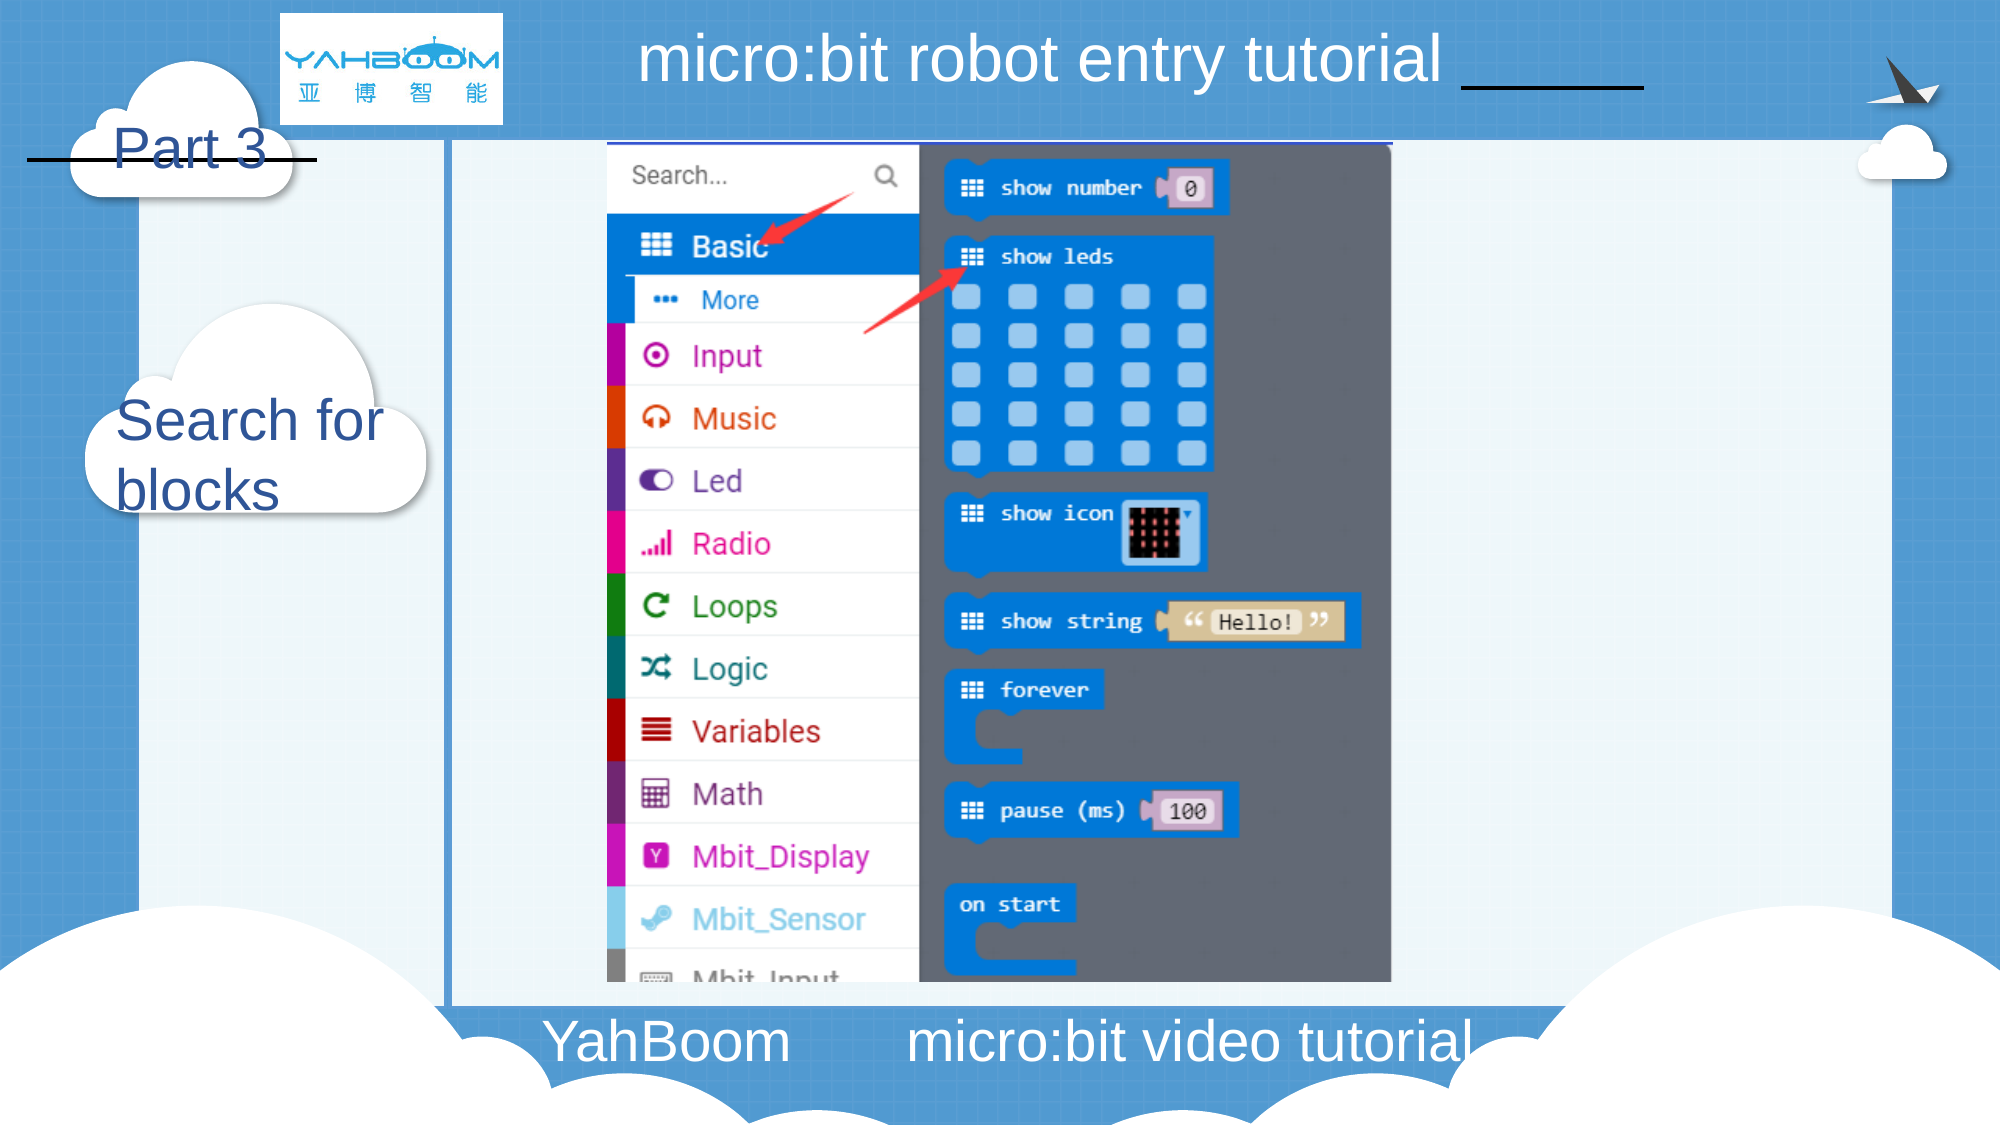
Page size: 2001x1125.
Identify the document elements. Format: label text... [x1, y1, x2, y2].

text_box [84, 419, 100, 501]
text_box YahBoom micro:bit video tutorial [1113, 947, 2000, 1125]
text_box micro:bit robot entry tutorial [12, 7, 1660, 173]
text_box Part 3 [98, 103, 284, 188]
text_box [172, 302, 370, 374]
text_box Search for blocks [100, 374, 480, 600]
picture [280, 13, 503, 125]
text_box YahBoom micro:bit video tutorial [0, 947, 887, 1125]
picture [607, 142, 1393, 982]
